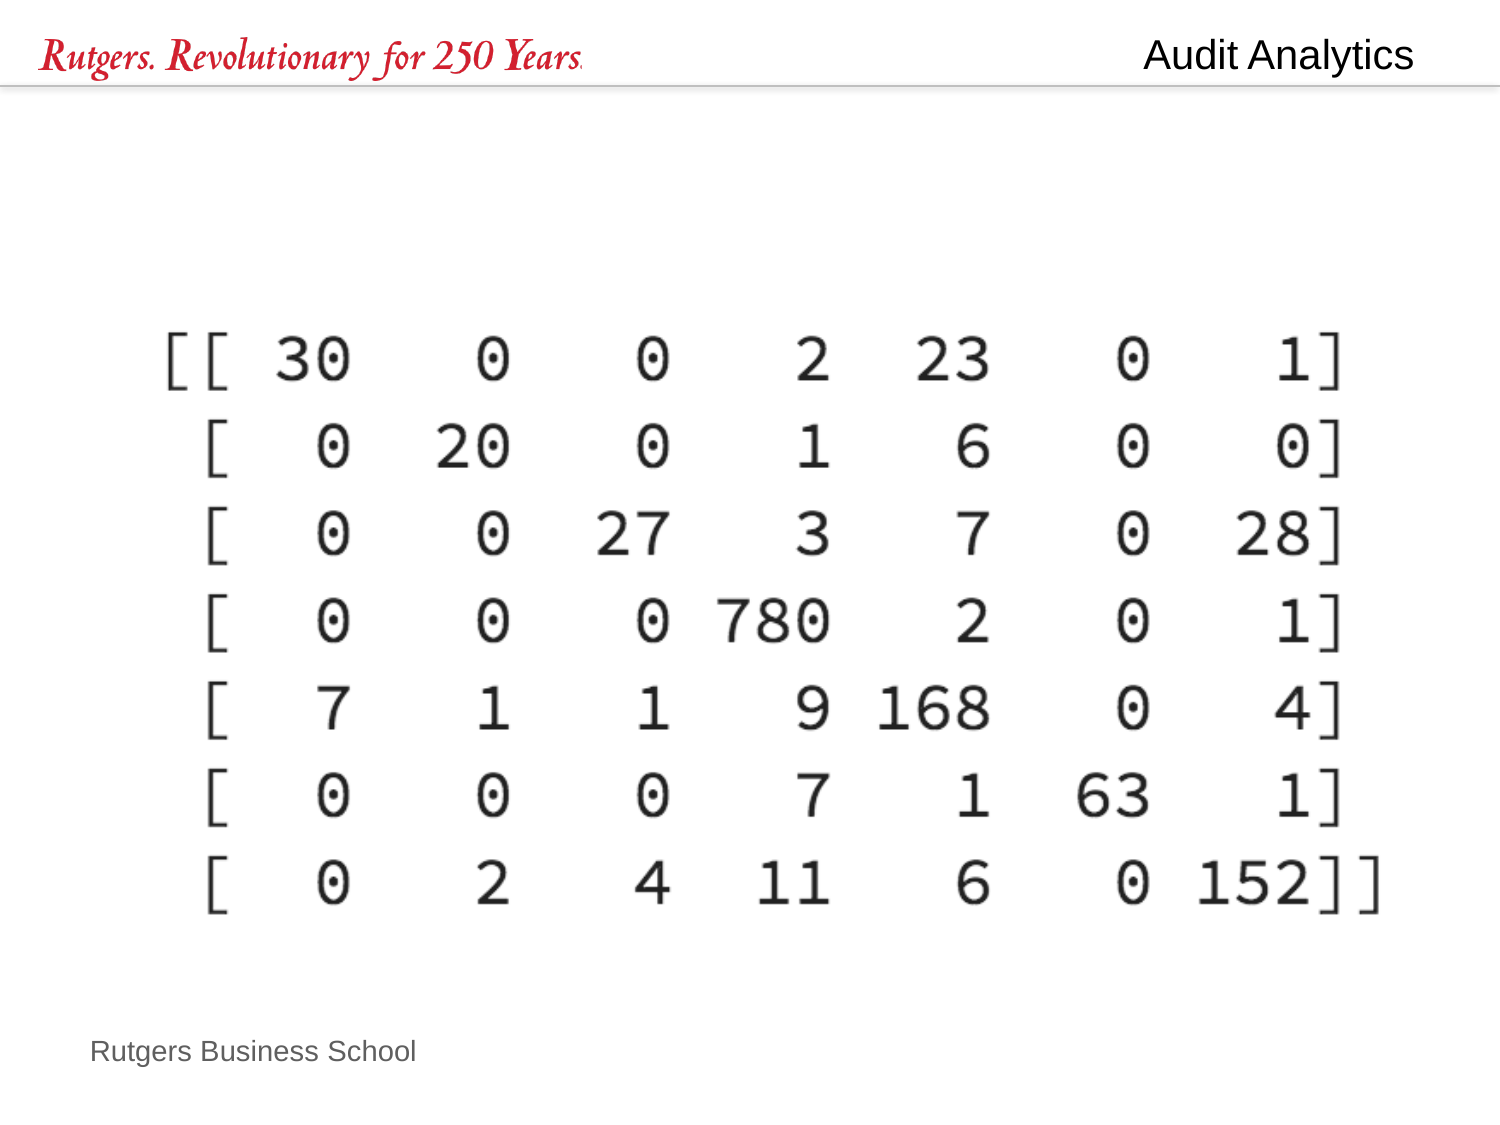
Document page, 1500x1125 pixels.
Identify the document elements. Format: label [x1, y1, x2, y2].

list [74, 290, 1426, 954]
